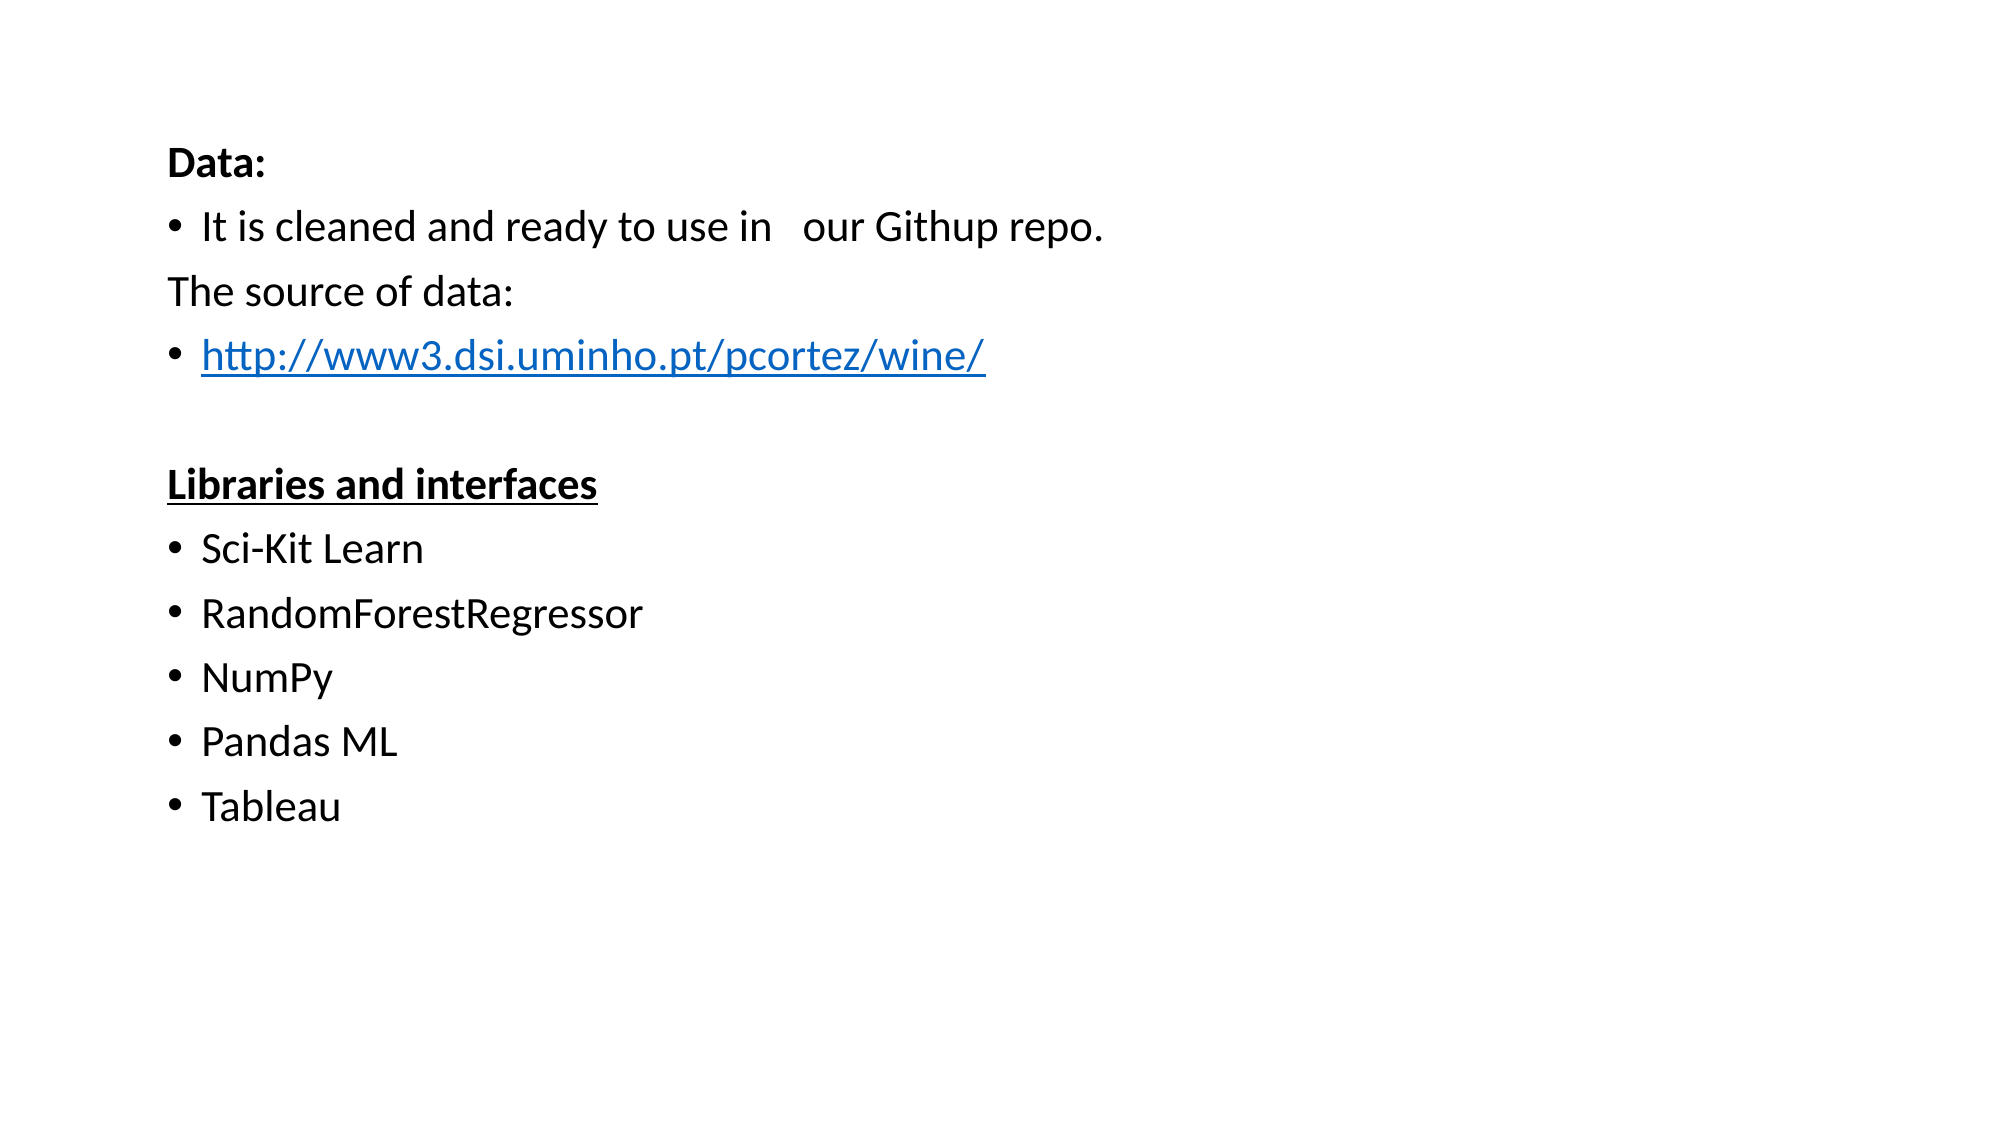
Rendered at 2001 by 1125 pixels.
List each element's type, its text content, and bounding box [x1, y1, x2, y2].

list Data: It is cleaned and ready to use in our Githup repo. The source of data: http://www3.dsi.uminho.pt/pcortez/wine/ Libraries and interfaces Sci-Kit Learn RandomForestRegressor NumPy Pandas ML Tableau [152, 131, 1878, 846]
